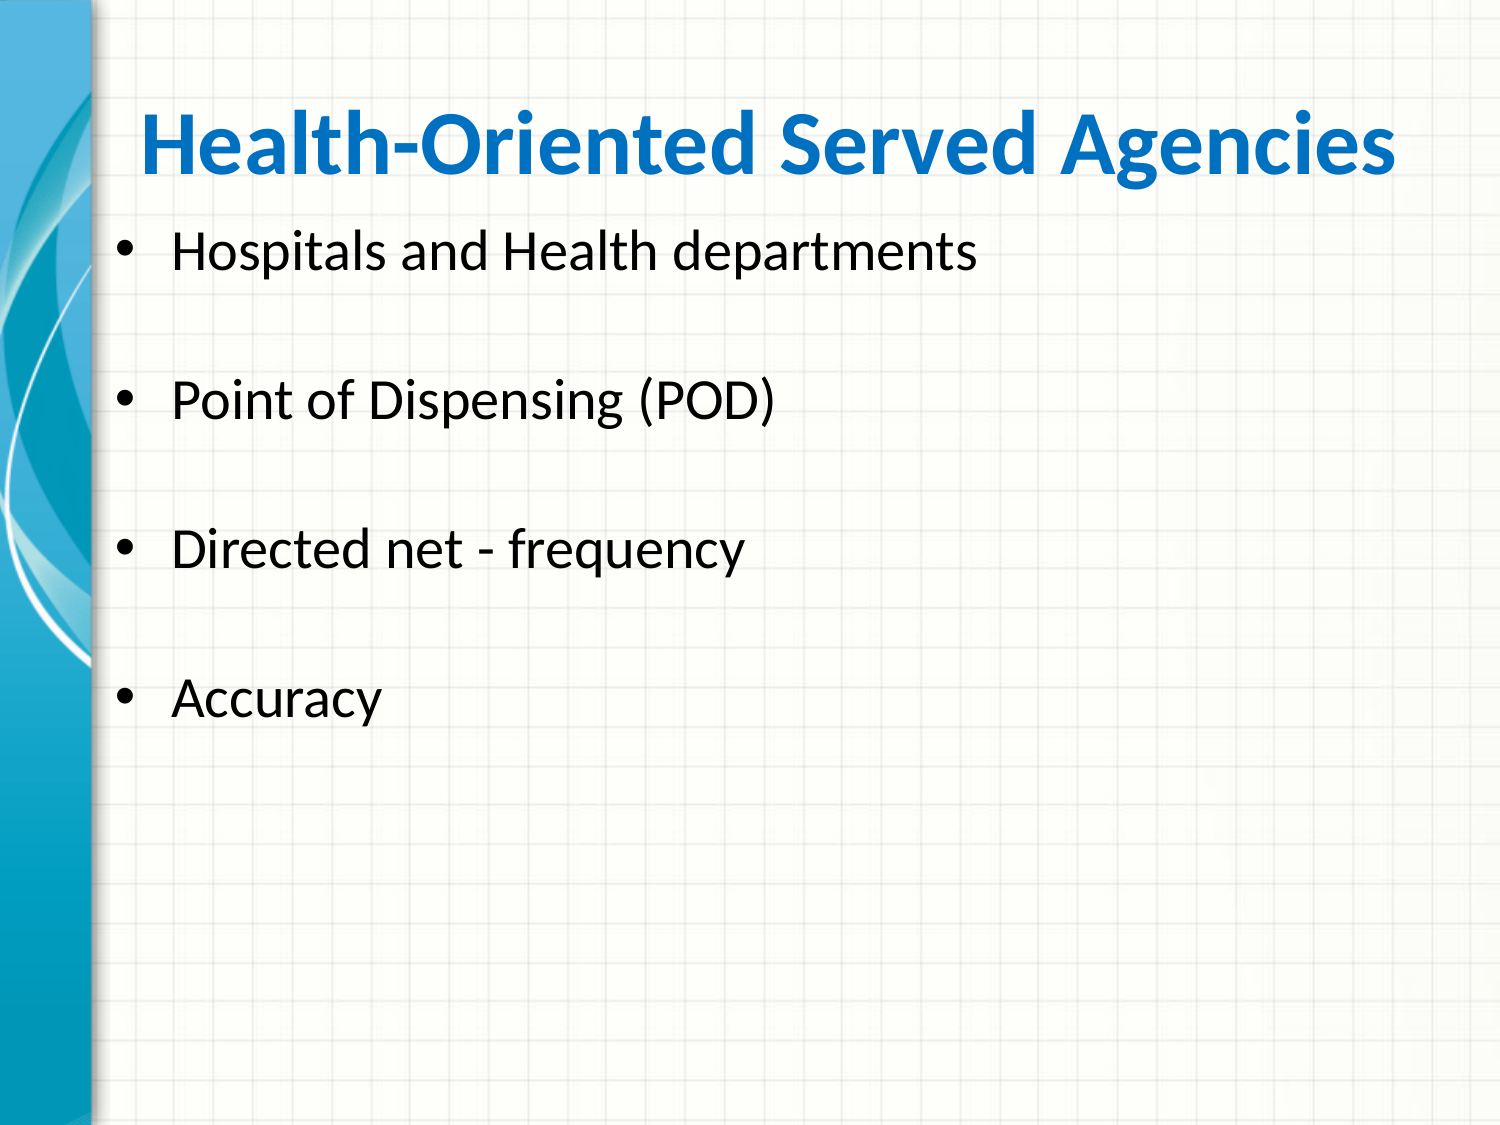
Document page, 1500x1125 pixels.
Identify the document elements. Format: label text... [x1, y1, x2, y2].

title Health-Oriented Served Agencies [125, 44, 1450, 232]
picture [0, 0, 1500, 1125]
list Hospitals and Health departments Point of Dispensing (POD) Directed net - frequency Accuracy [99, 212, 1388, 938]
